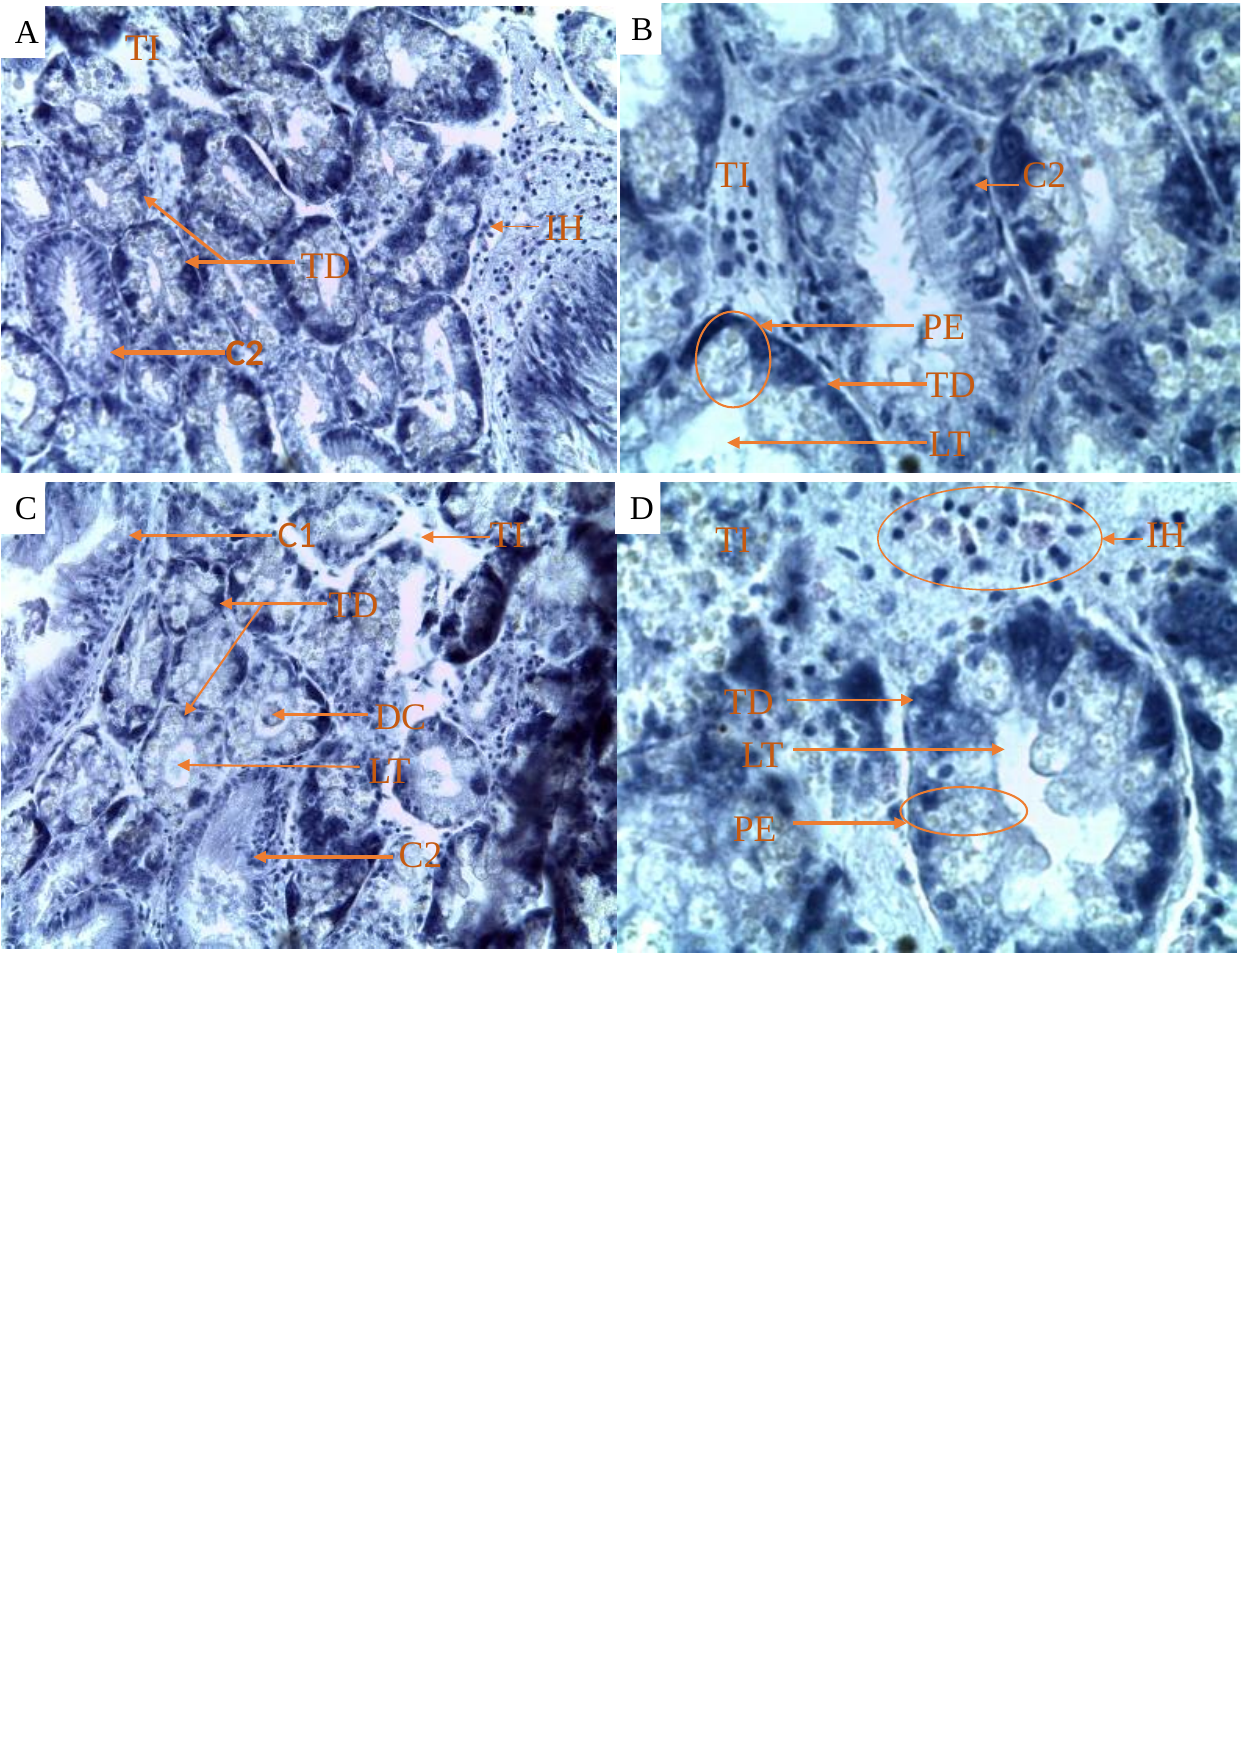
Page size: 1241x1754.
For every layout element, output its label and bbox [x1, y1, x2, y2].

text_box [0, 0, 1241, 953]
